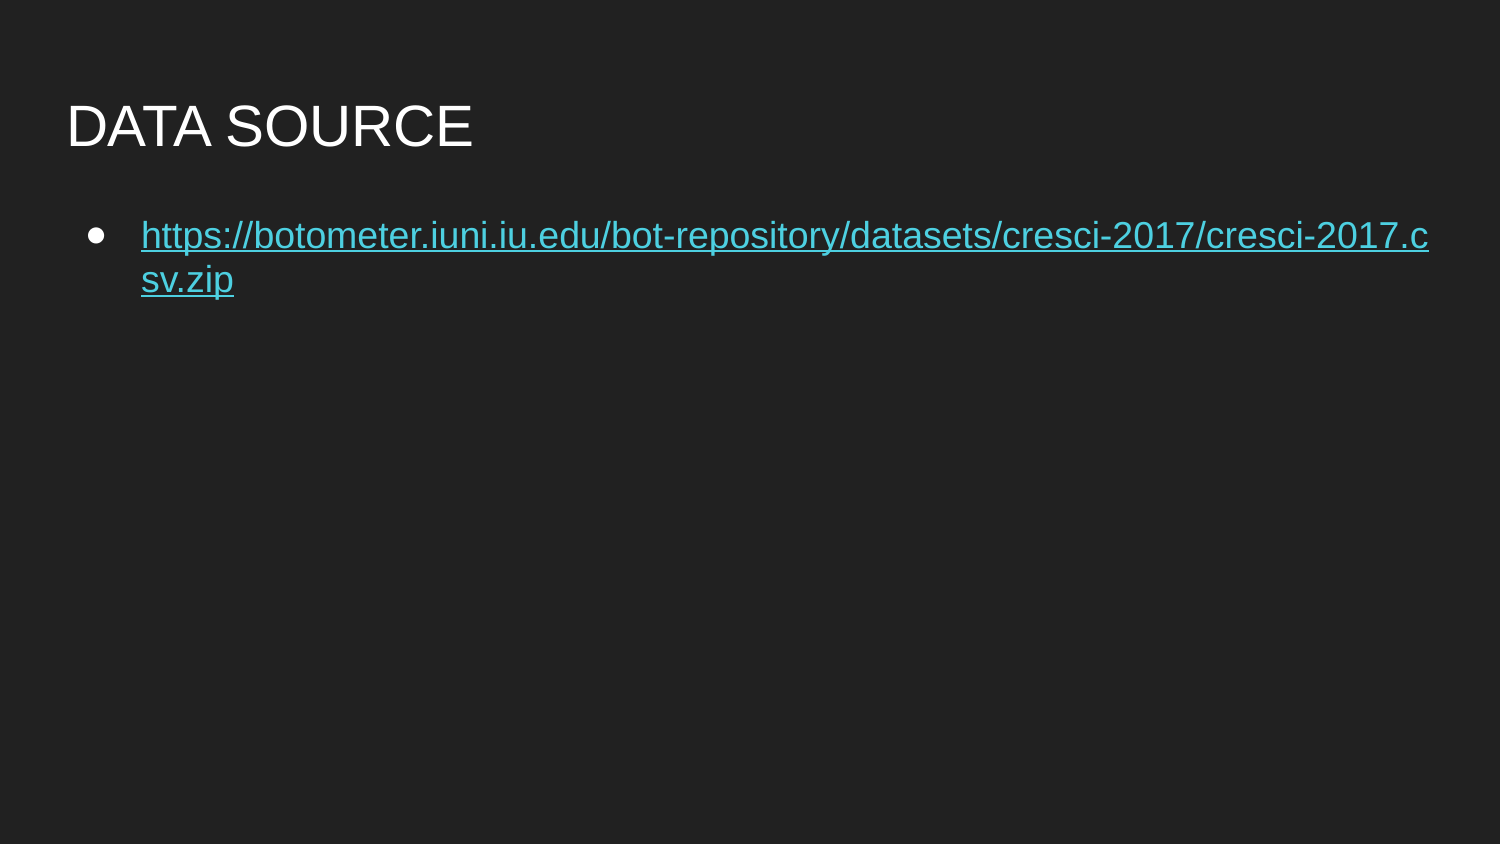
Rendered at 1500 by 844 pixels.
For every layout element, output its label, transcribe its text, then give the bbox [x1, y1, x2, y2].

title DATA SOURCE [51, 72, 1449, 167]
list https://botometer.iuni.iu.edu/bot-repository/datasets/cresci-2017/cresci-2017.csv.zip [51, 189, 1449, 750]
